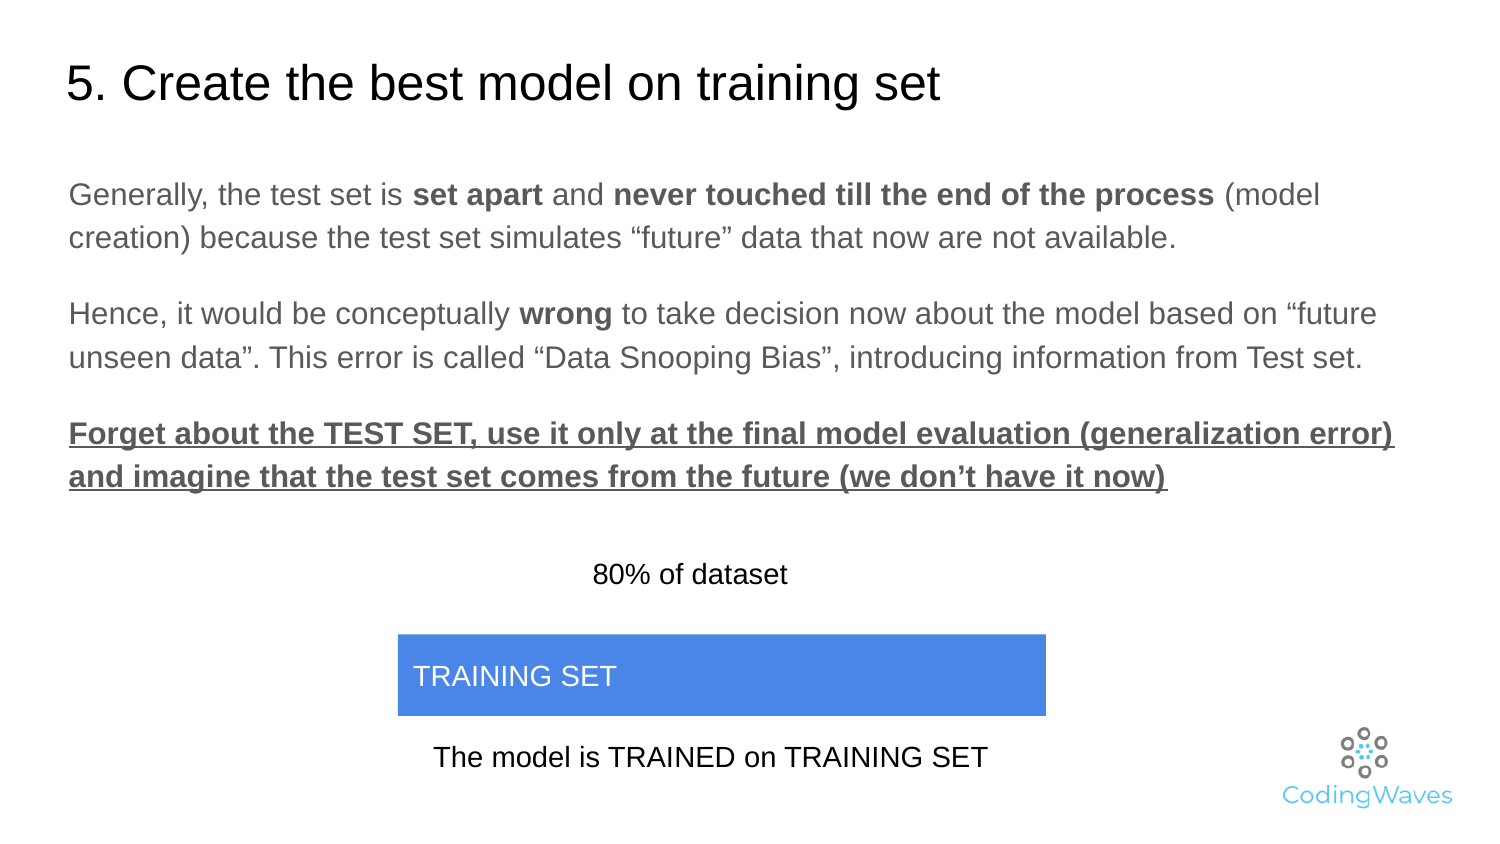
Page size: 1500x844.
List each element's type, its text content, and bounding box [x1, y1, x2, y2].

text_box 80% of dataset [577, 540, 823, 612]
title 5. Create the best model on training set [51, 35, 1411, 133]
text_box TRAINING SET [397, 634, 1046, 716]
text_box The model is TRAINED on TRAINING SET [418, 723, 1022, 785]
picture [1277, 719, 1461, 814]
list Generally, the test set is set apart and never touched till the end of the process (model creation) because the test set simulates “future” data that now are not available. Hence, it would be conceptually wrong to take decision now about the model based on “future unseen data”. This error is called “Data Snooping Bias”, introducing information from Test set. Forget about the TEST SET, use it only at the final model evaluation (generalization error) and imagine that the test set comes from the future (we don’t have it now) [53, 153, 1445, 486]
